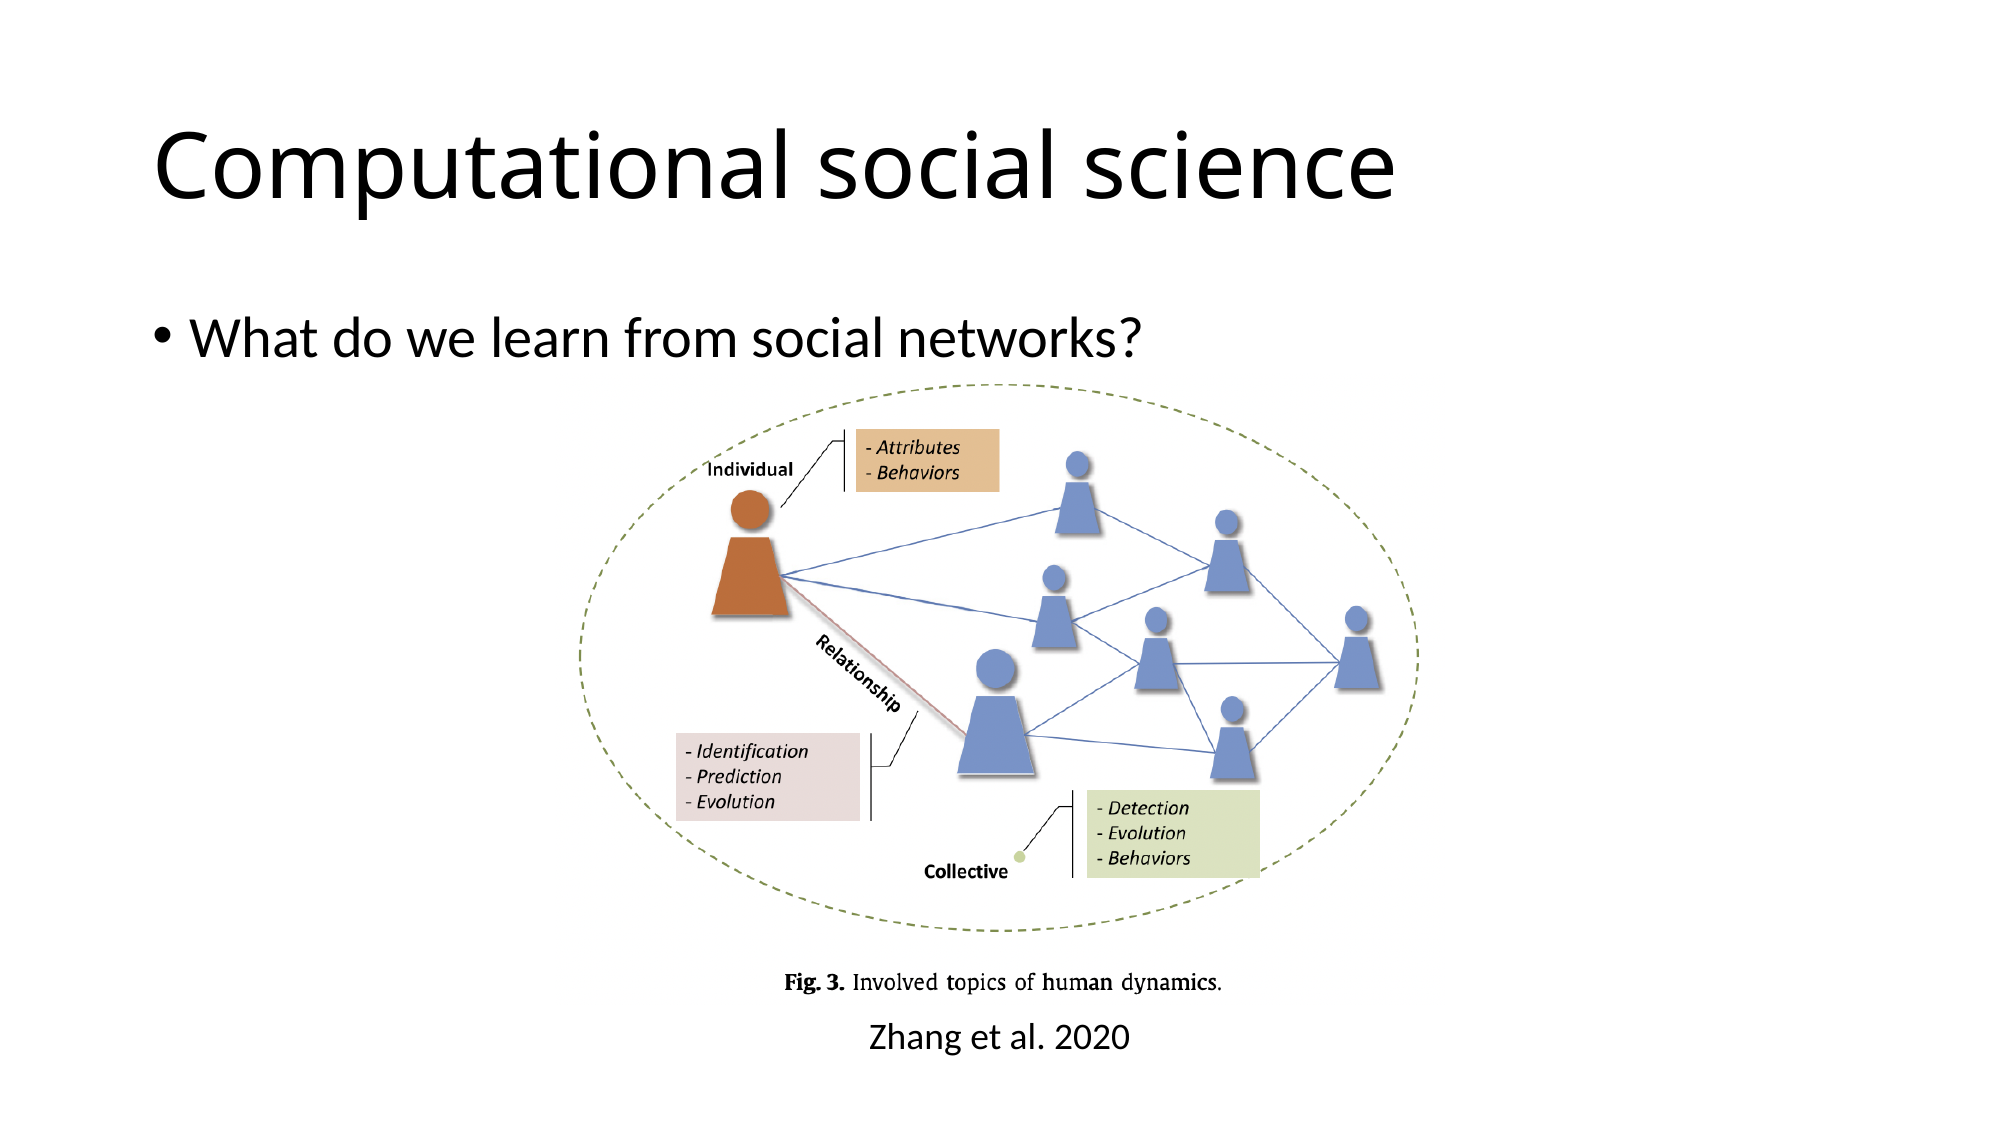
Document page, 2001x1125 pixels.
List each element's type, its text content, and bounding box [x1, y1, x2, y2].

title Computational social science [137, 59, 1863, 278]
text_box What do we learn from social networks? [137, 299, 1863, 1014]
text_box Zhang et al. 2020 [854, 1014, 1146, 1065]
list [555, 373, 1445, 1005]
